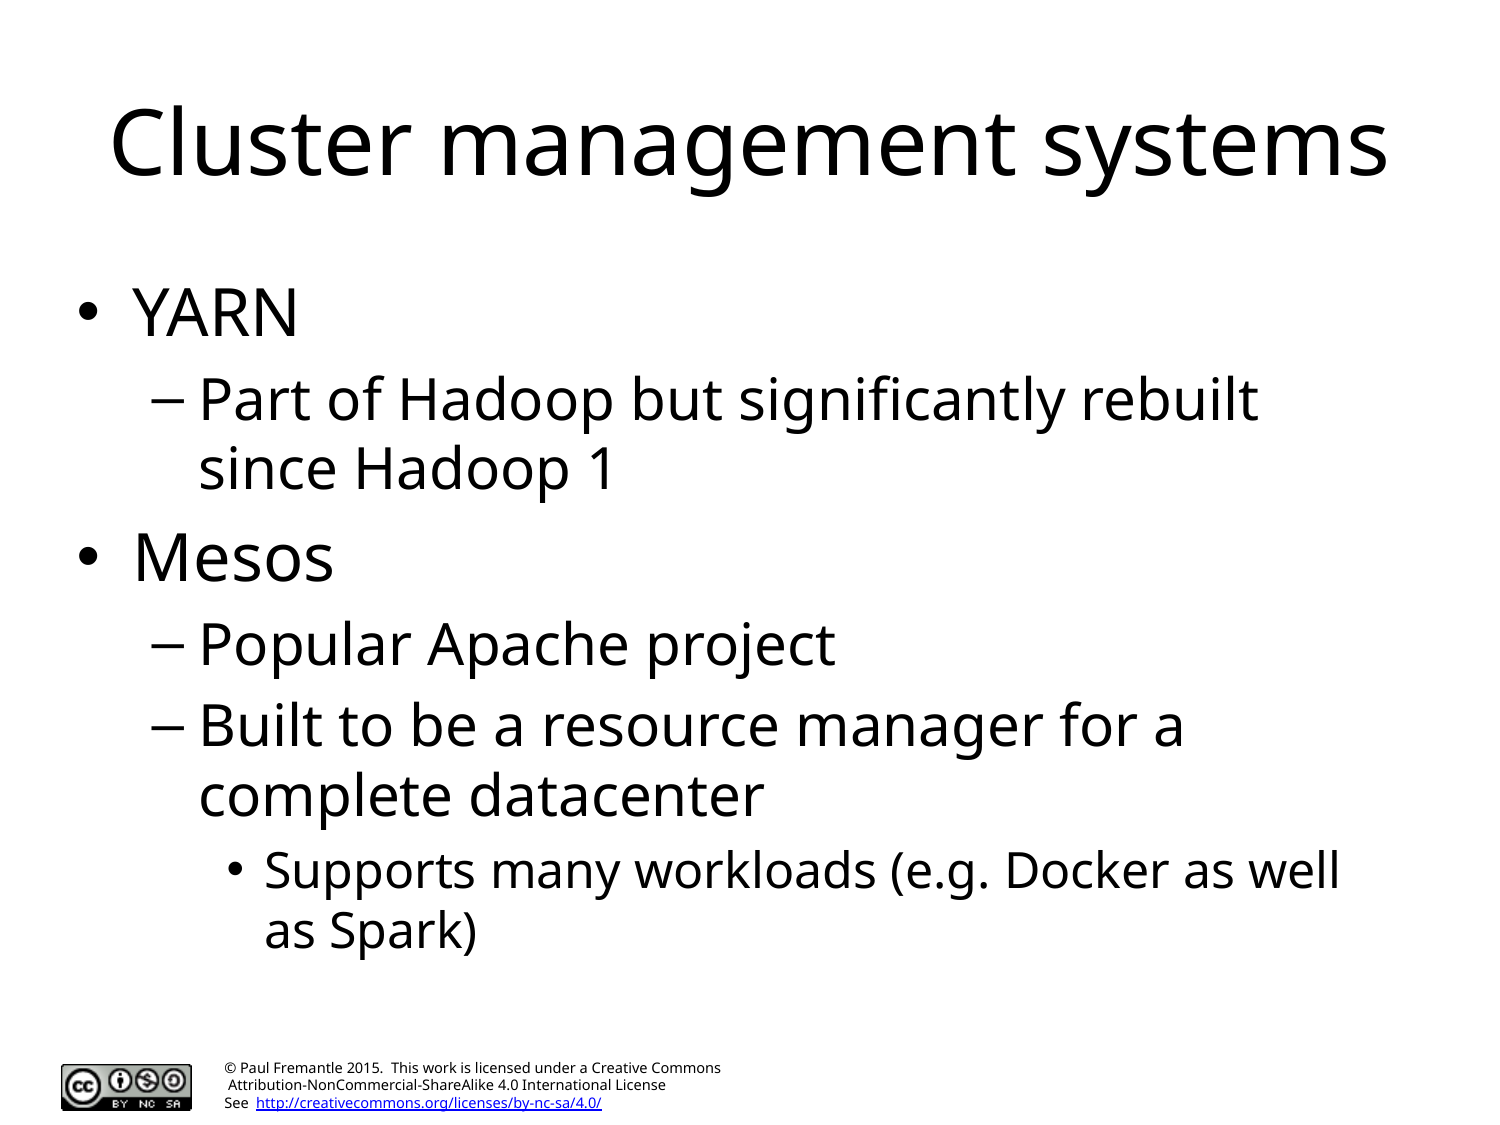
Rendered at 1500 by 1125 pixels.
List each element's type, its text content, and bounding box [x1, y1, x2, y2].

list YARN Part of Hadoop but significantly rebuilt since Hadoop 1 Mesos Popular Apache project Built to be a resource manager for a complete datacenter Supports many workloads (e.g. Docker as well as Spark) [61, 262, 1412, 1005]
picture [61, 1064, 192, 1111]
title Cluster management systems [75, 45, 1425, 233]
